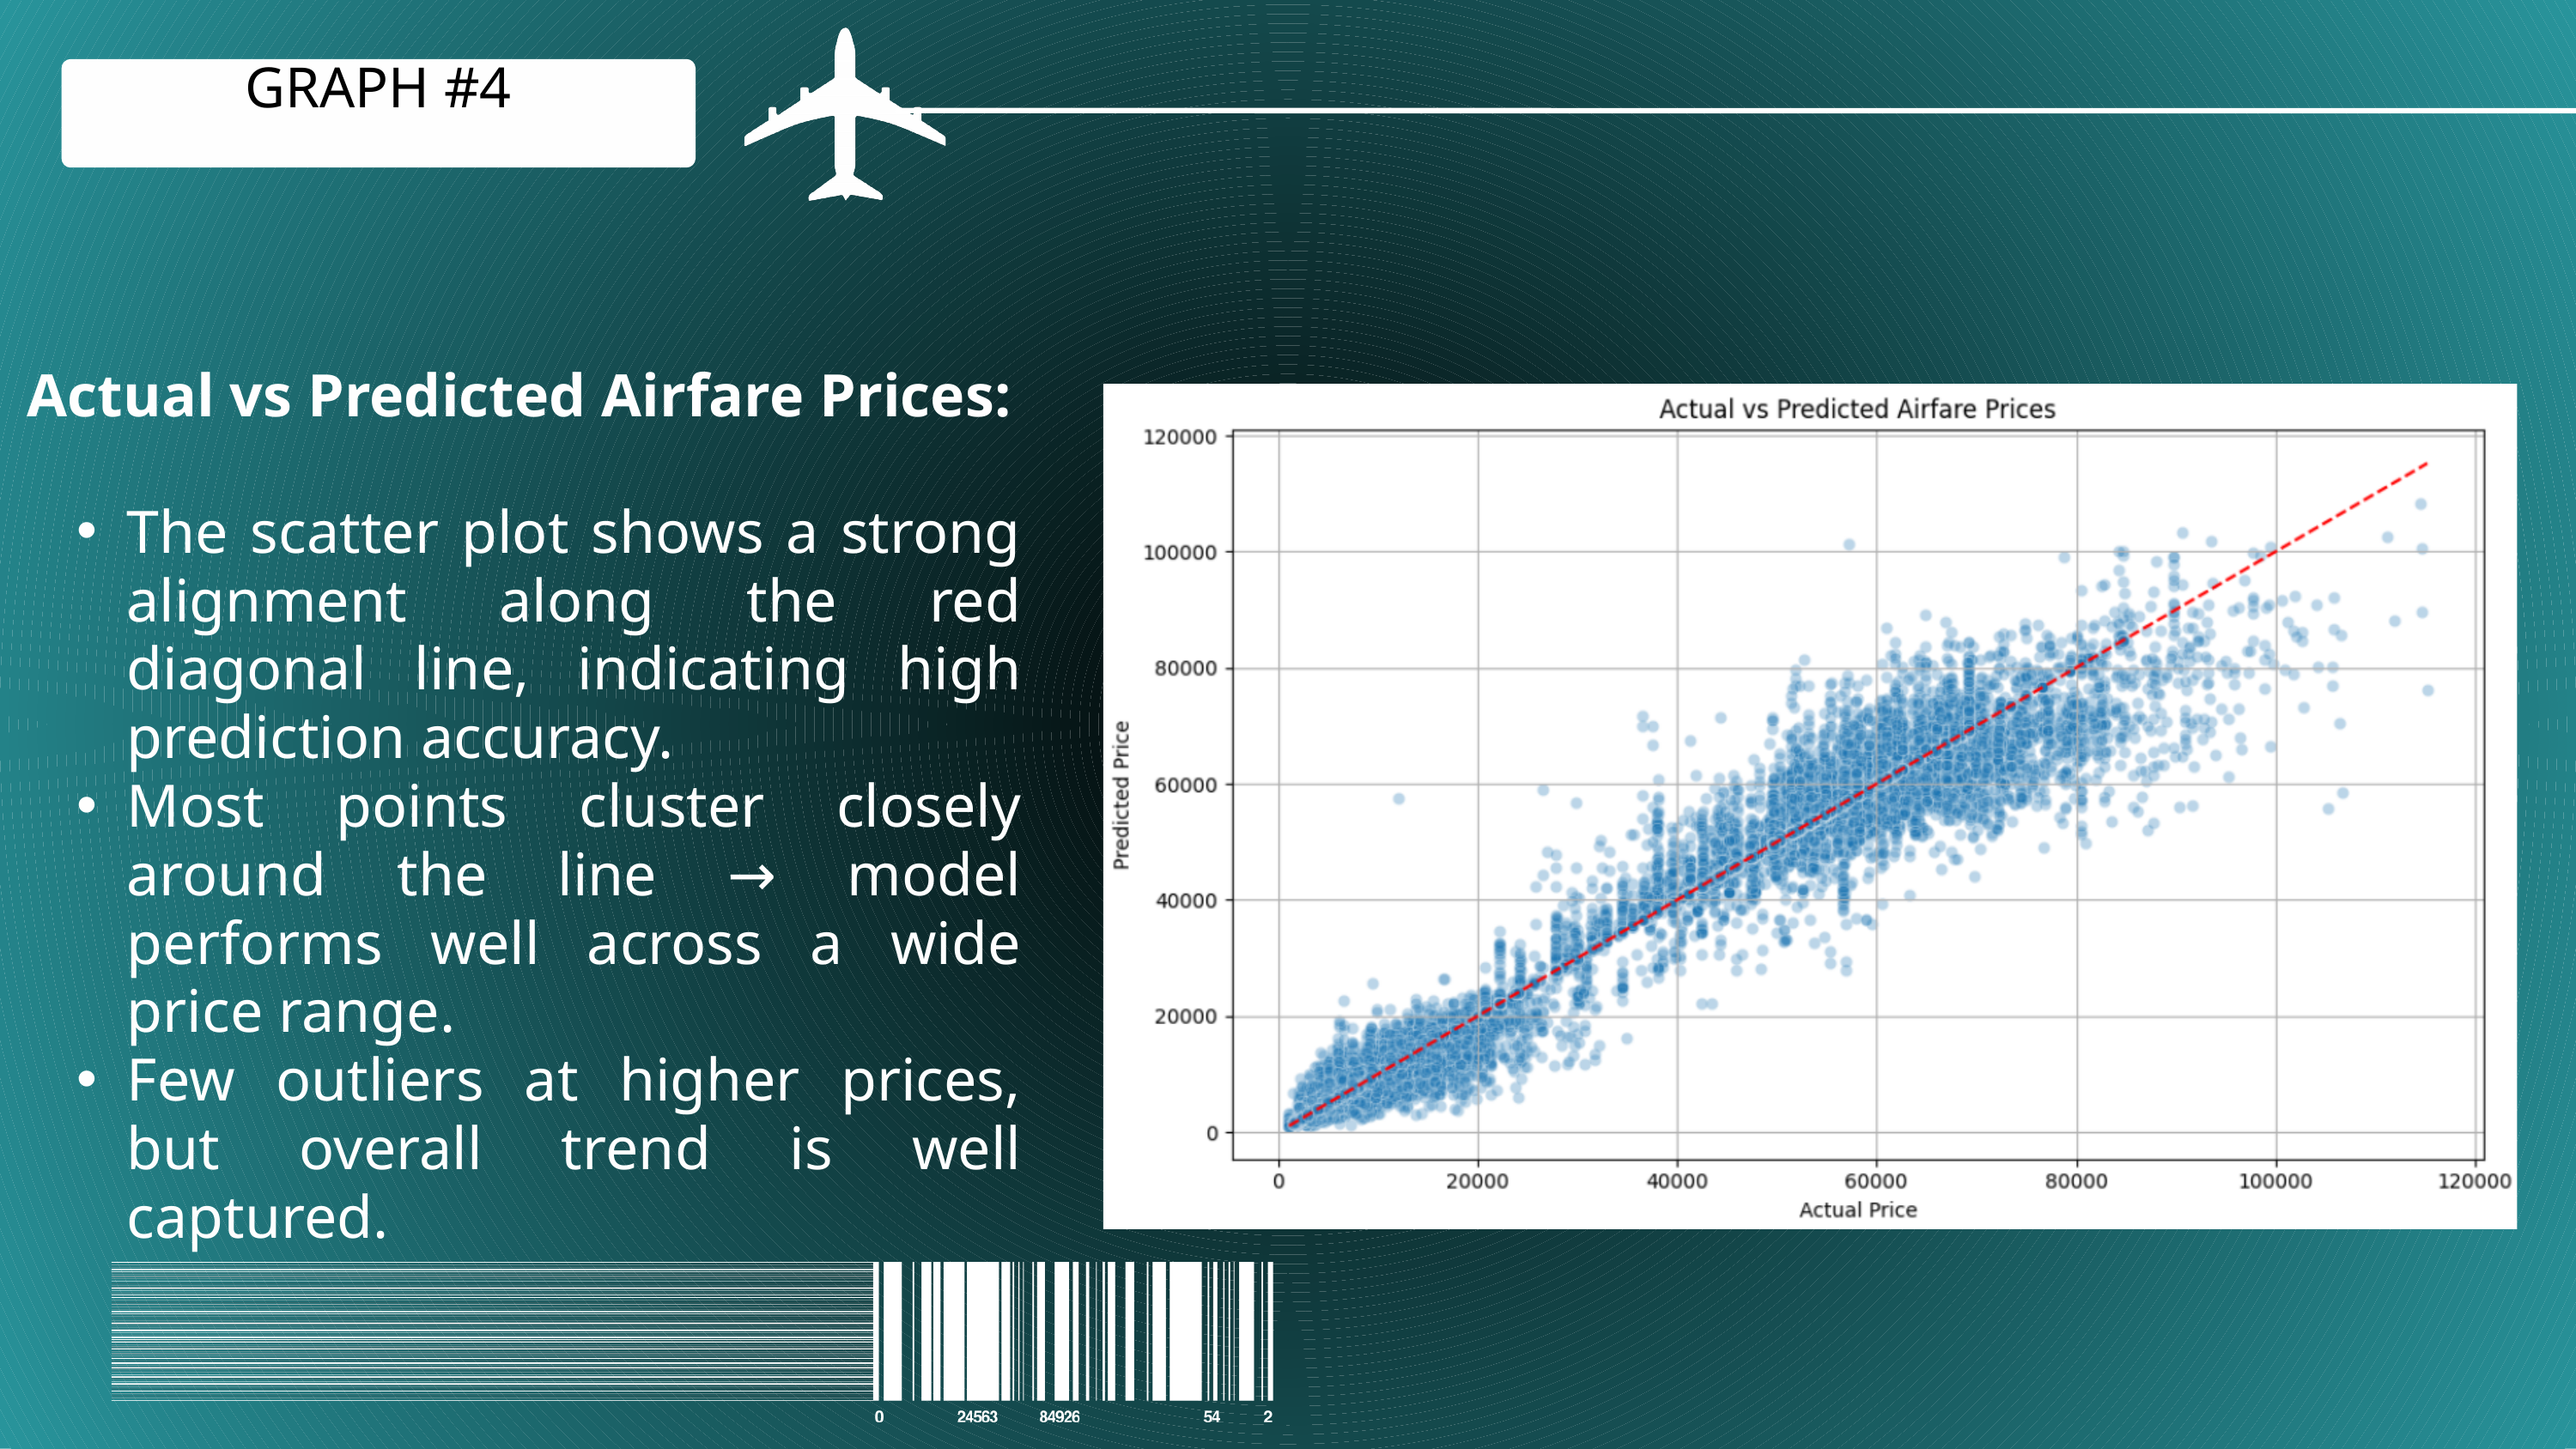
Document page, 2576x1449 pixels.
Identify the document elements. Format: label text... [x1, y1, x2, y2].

text_box [872, 1262, 1273, 1422]
text_box [744, 26, 946, 201]
text_box Actual vs Predicted Airfare Prices: The scatter plot shows a strong alignment along the red diagonal line, indicating high prediction accuracy. Most points cluster closely around the line → model performs well across a wide price range. Few outliers at higher prices, but overall trend is well captured. [27, 359, 1022, 1319]
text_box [61, 58, 696, 168]
text_box [111, 1262, 873, 1401]
text_box [1103, 384, 2518, 1229]
